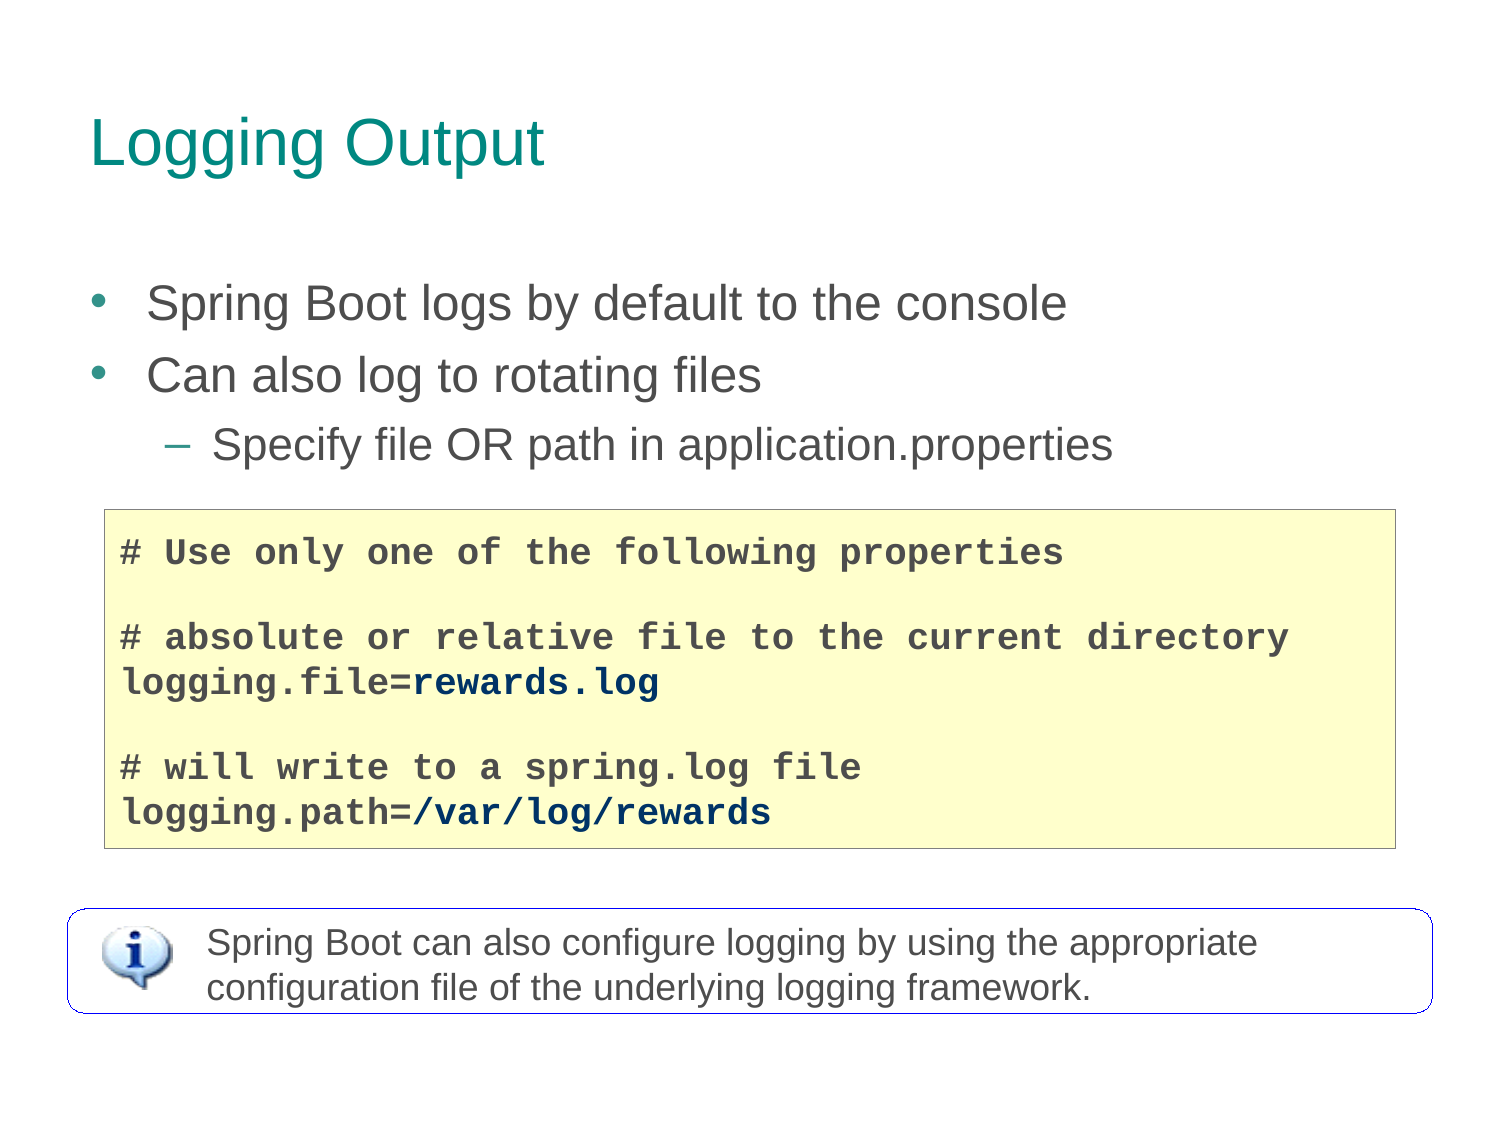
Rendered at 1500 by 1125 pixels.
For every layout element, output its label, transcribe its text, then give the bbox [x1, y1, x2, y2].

list Spring Boot logs by default to the console Can also log to rotating files Specify file OR path in application.properties [75, 262, 1425, 907]
title Logging Output [75, 45, 1425, 233]
text_box # Use only one of the following properties # absolute or relative file to the current directory logging.file=rewards.log # will write to a spring.log file logging.path=/var/log/rewards [104, 509, 1396, 849]
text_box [67, 908, 1433, 1016]
